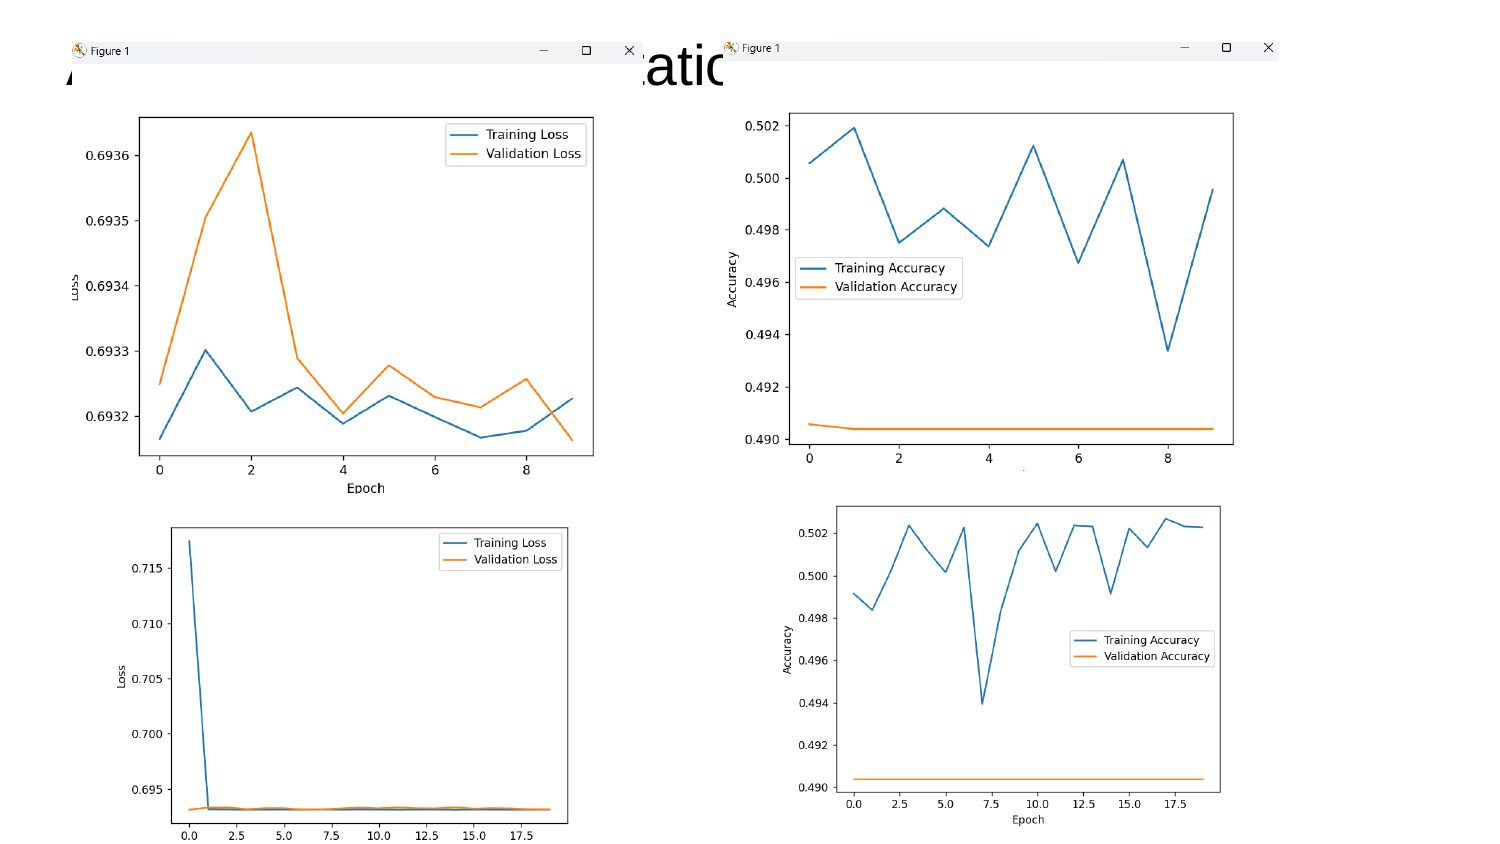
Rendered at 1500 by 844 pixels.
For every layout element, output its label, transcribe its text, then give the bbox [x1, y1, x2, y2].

picture [116, 510, 598, 844]
picture [722, 42, 1279, 471]
title After the data augmentation [51, 19, 1449, 114]
picture [783, 493, 1253, 827]
picture [71, 42, 643, 495]
